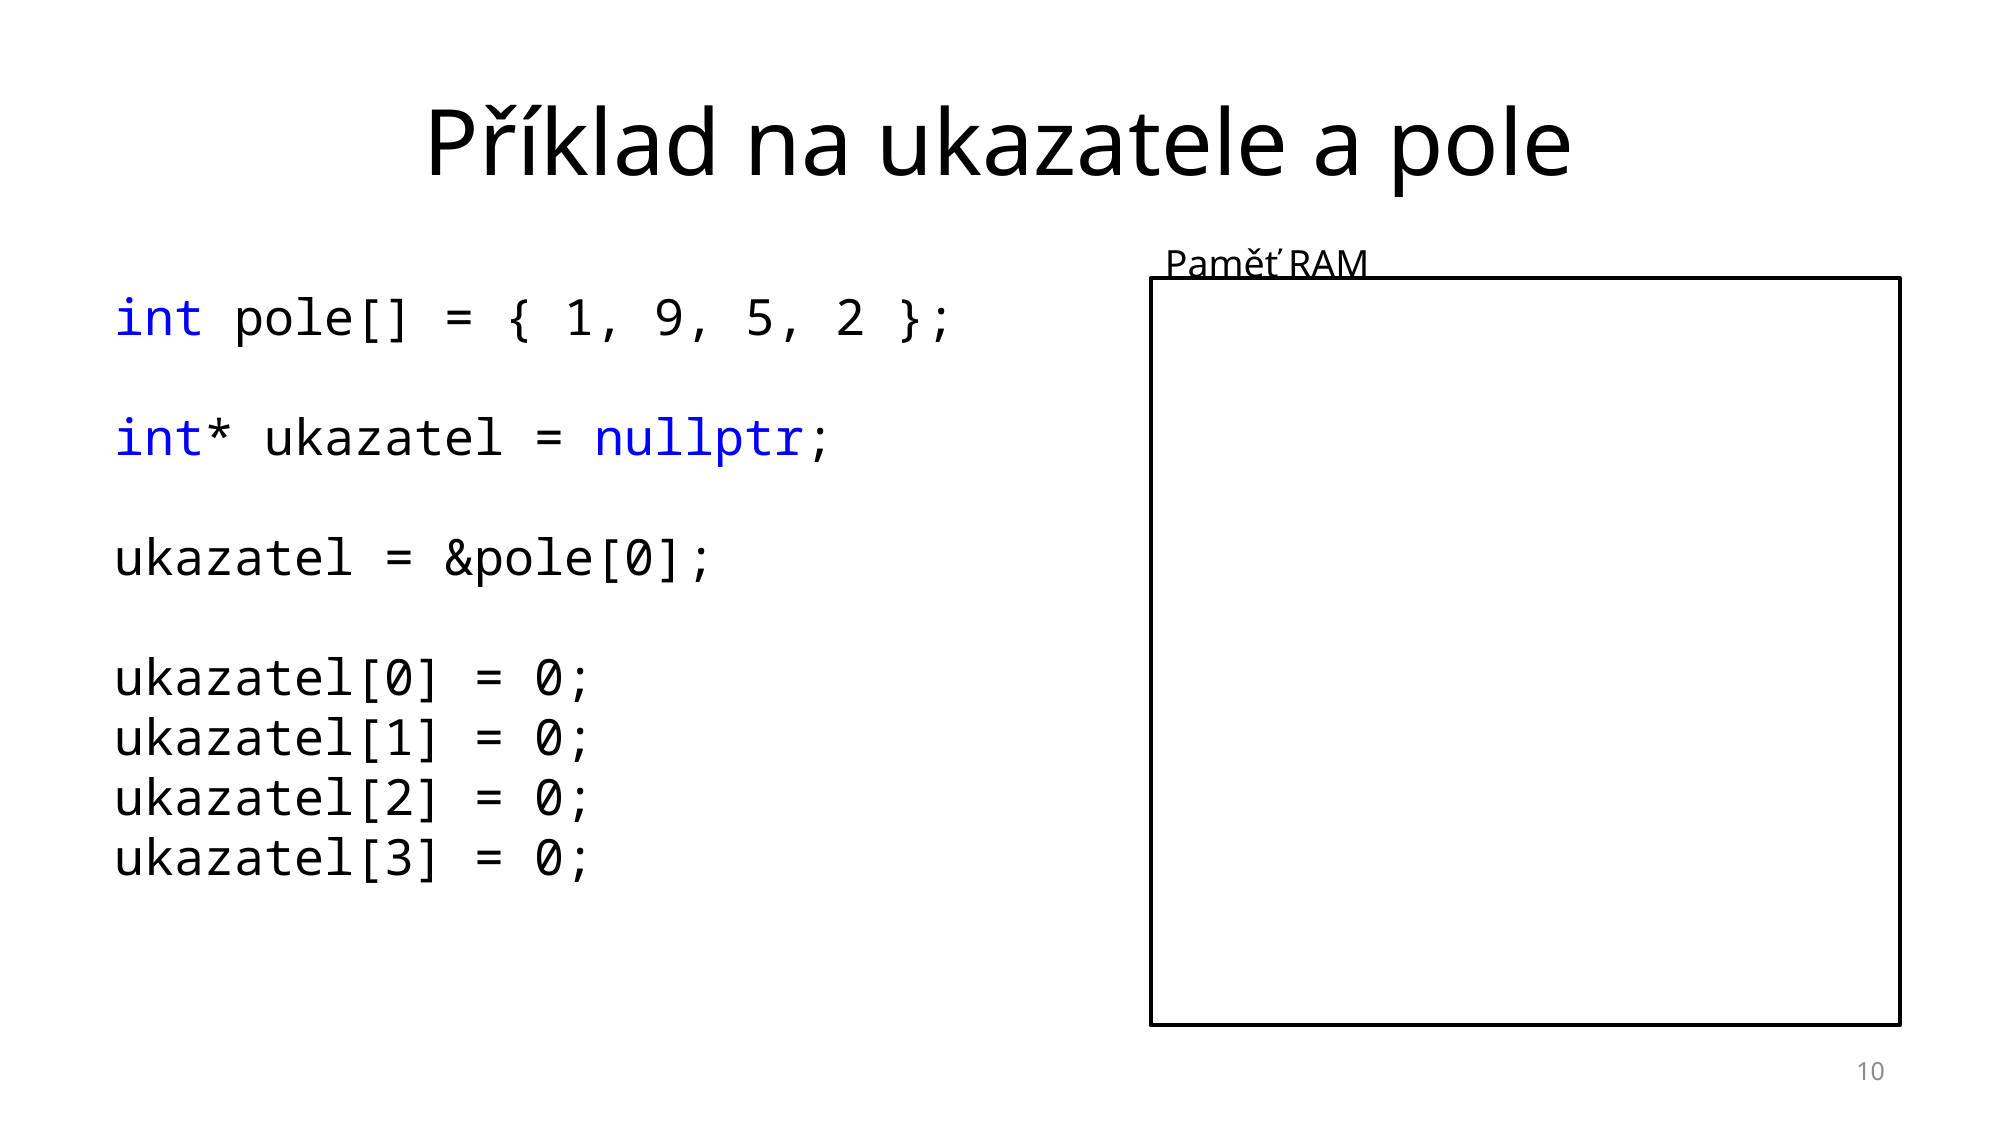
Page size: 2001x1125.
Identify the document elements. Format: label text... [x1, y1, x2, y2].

title Příklad na ukazatele a pole [99, 45, 1900, 233]
slide_number 10 [1433, 1042, 1900, 1103]
text_box Paměť RAM [1150, 232, 1429, 293]
text_box [1149, 276, 1902, 1027]
text_box int pole[] = { 1, 9, 5, 2 }; int* ukazatel = nullptr; ukazatel = &pole[0]; ukazatel[0] = 0; ukazatel[1] = 0; ukazatel[2] = 0; ukazatel[3] = 0; [99, 277, 1050, 893]
